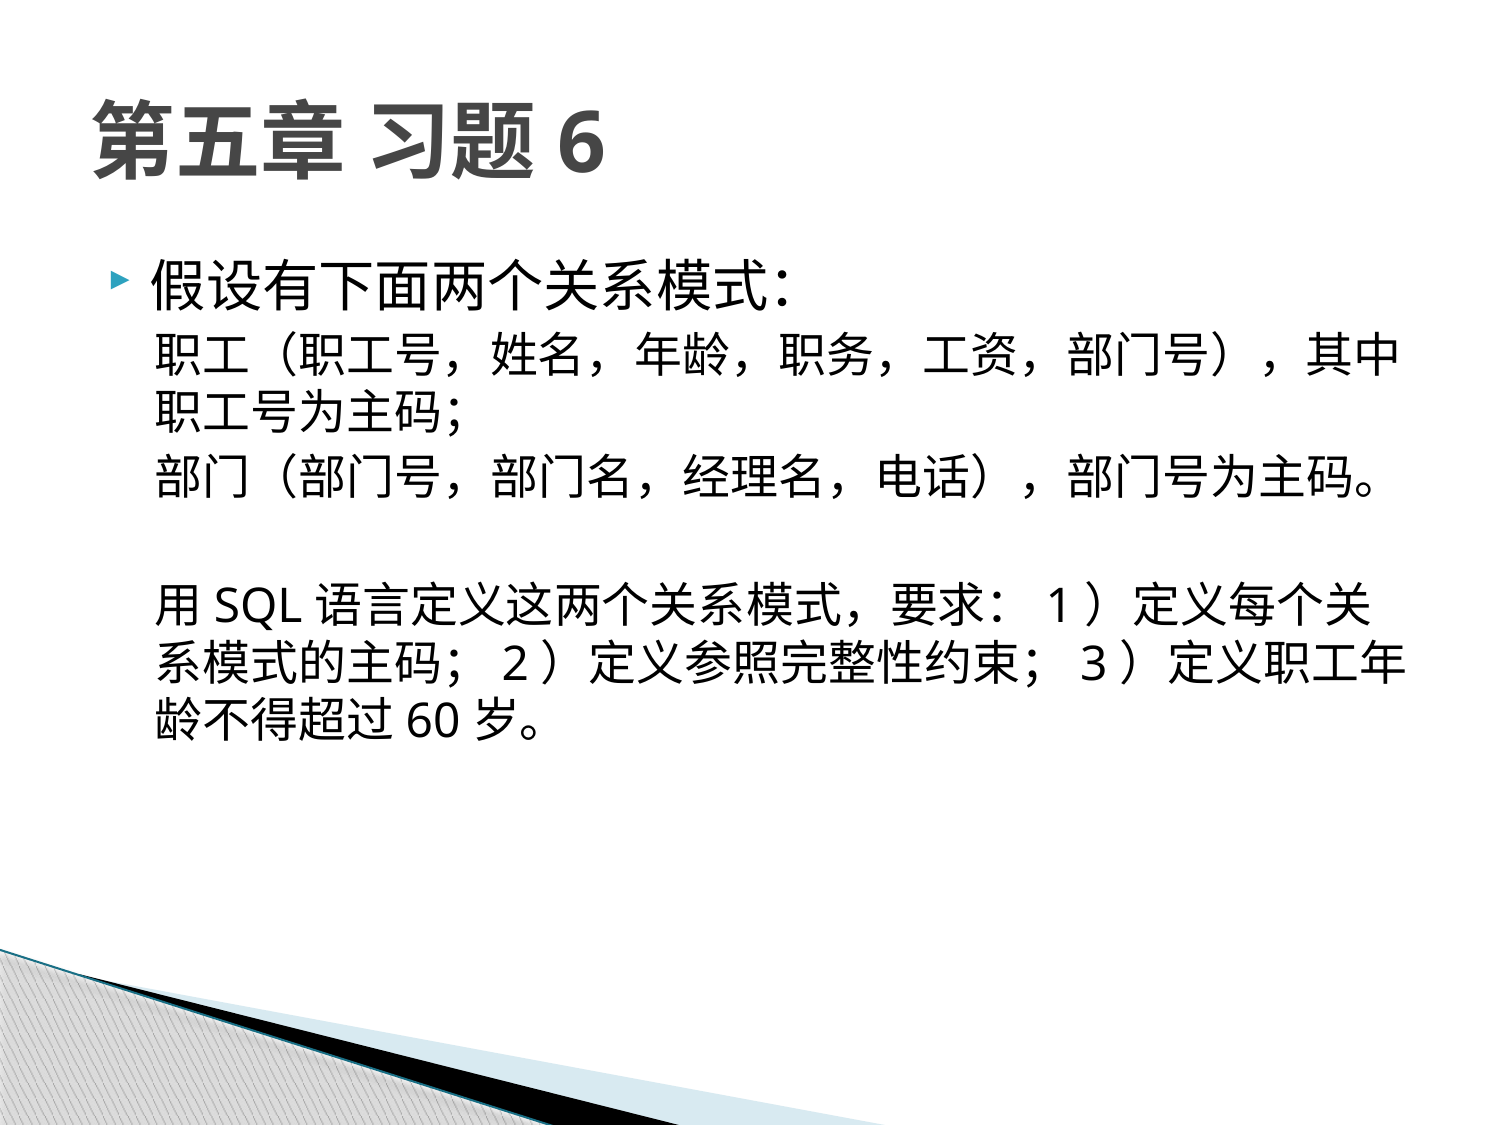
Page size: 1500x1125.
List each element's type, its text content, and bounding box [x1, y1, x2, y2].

title 第五章 习题6 [75, 45, 1425, 233]
list 假设有下面两个关系模式： 职工（职工号，姓名，年龄，职务，工资，部门号），其中职工号为主码； 部门（部门号，部门名，经理名，电话），部门号为主码。 用SQL语言定义这两个关系模式，要求：1）定义每个关系模式的主码；2）定义参照完整性约束；3）定义职工年龄不得超过60岁。 [75, 243, 1425, 986]
